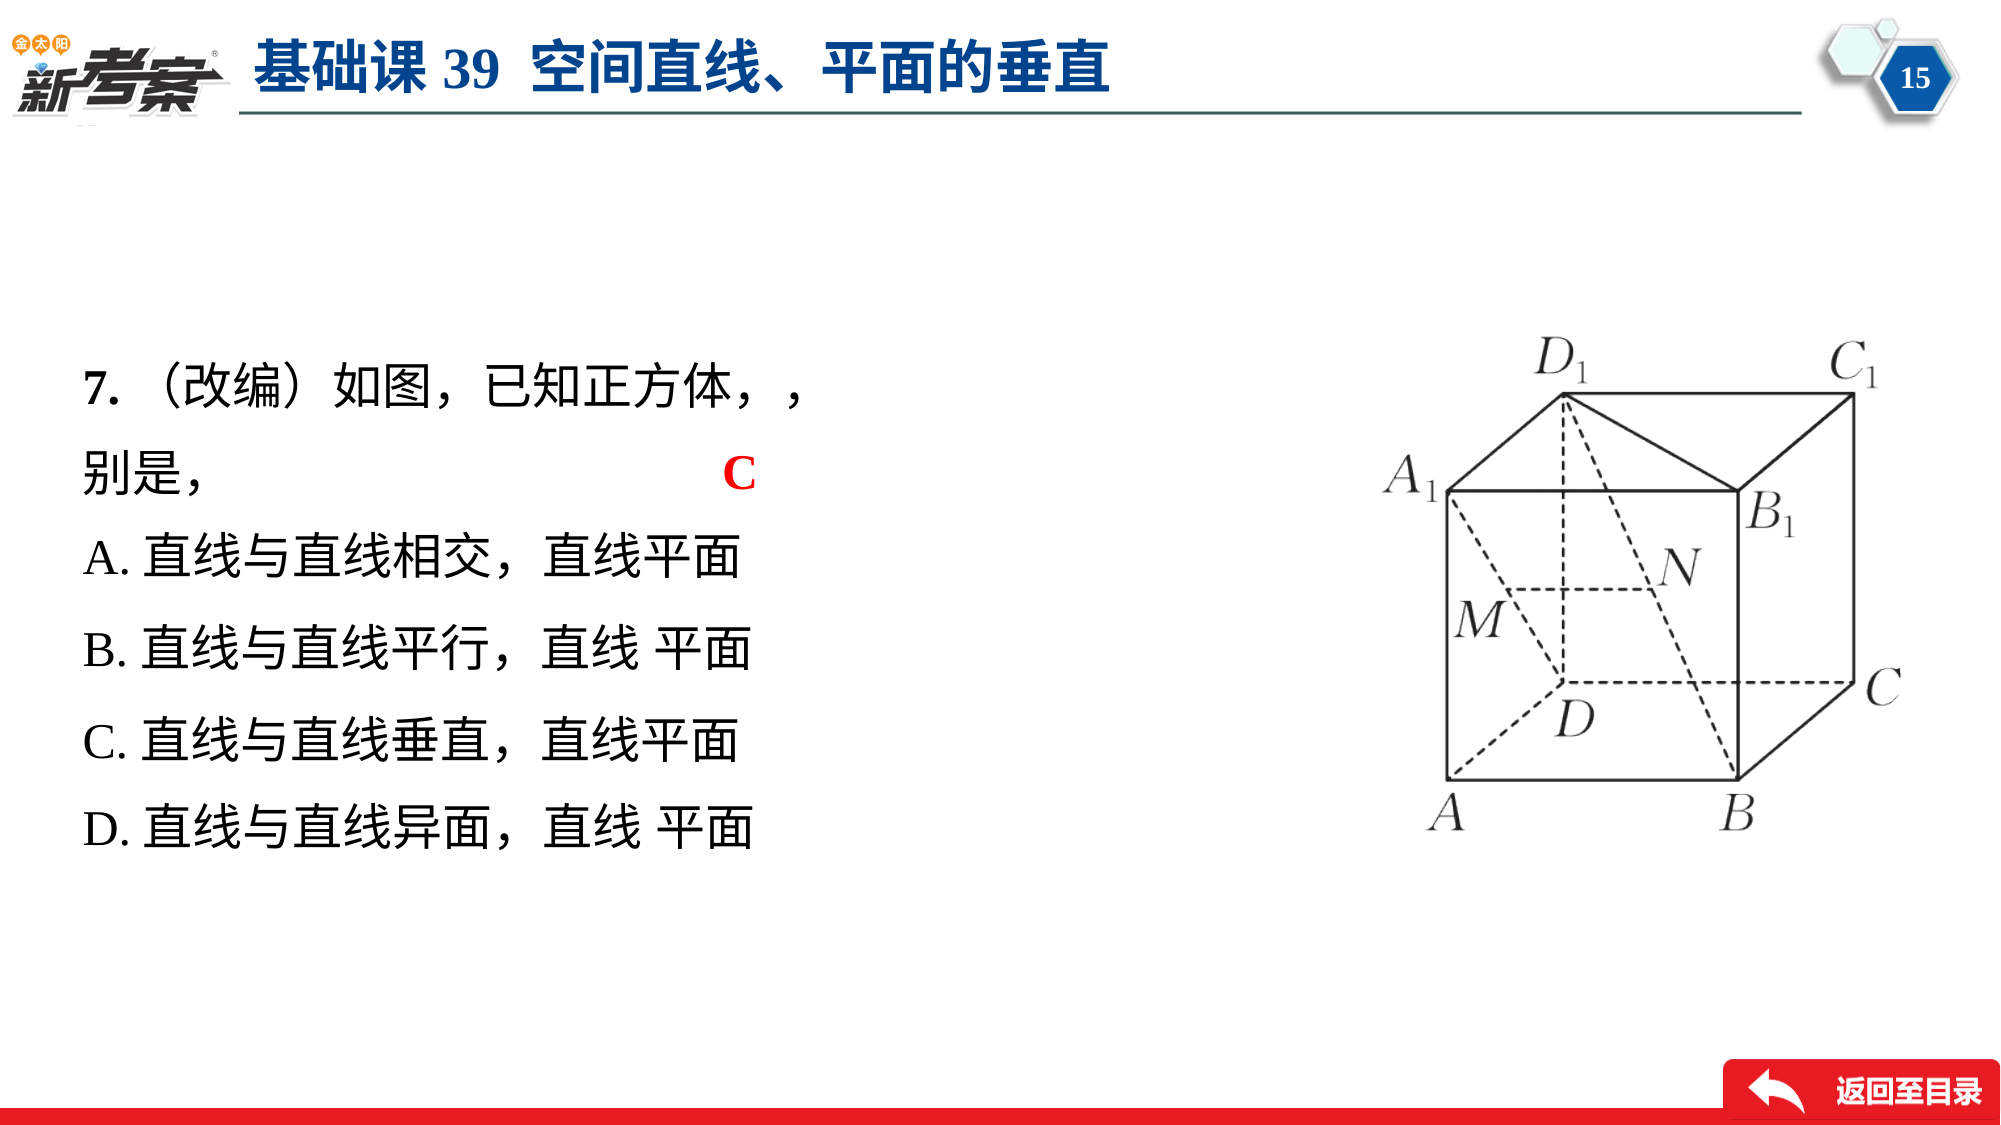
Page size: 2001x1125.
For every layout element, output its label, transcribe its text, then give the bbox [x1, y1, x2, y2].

picture [0, 0, 2001, 1125]
text_box C [703, 412, 777, 491]
